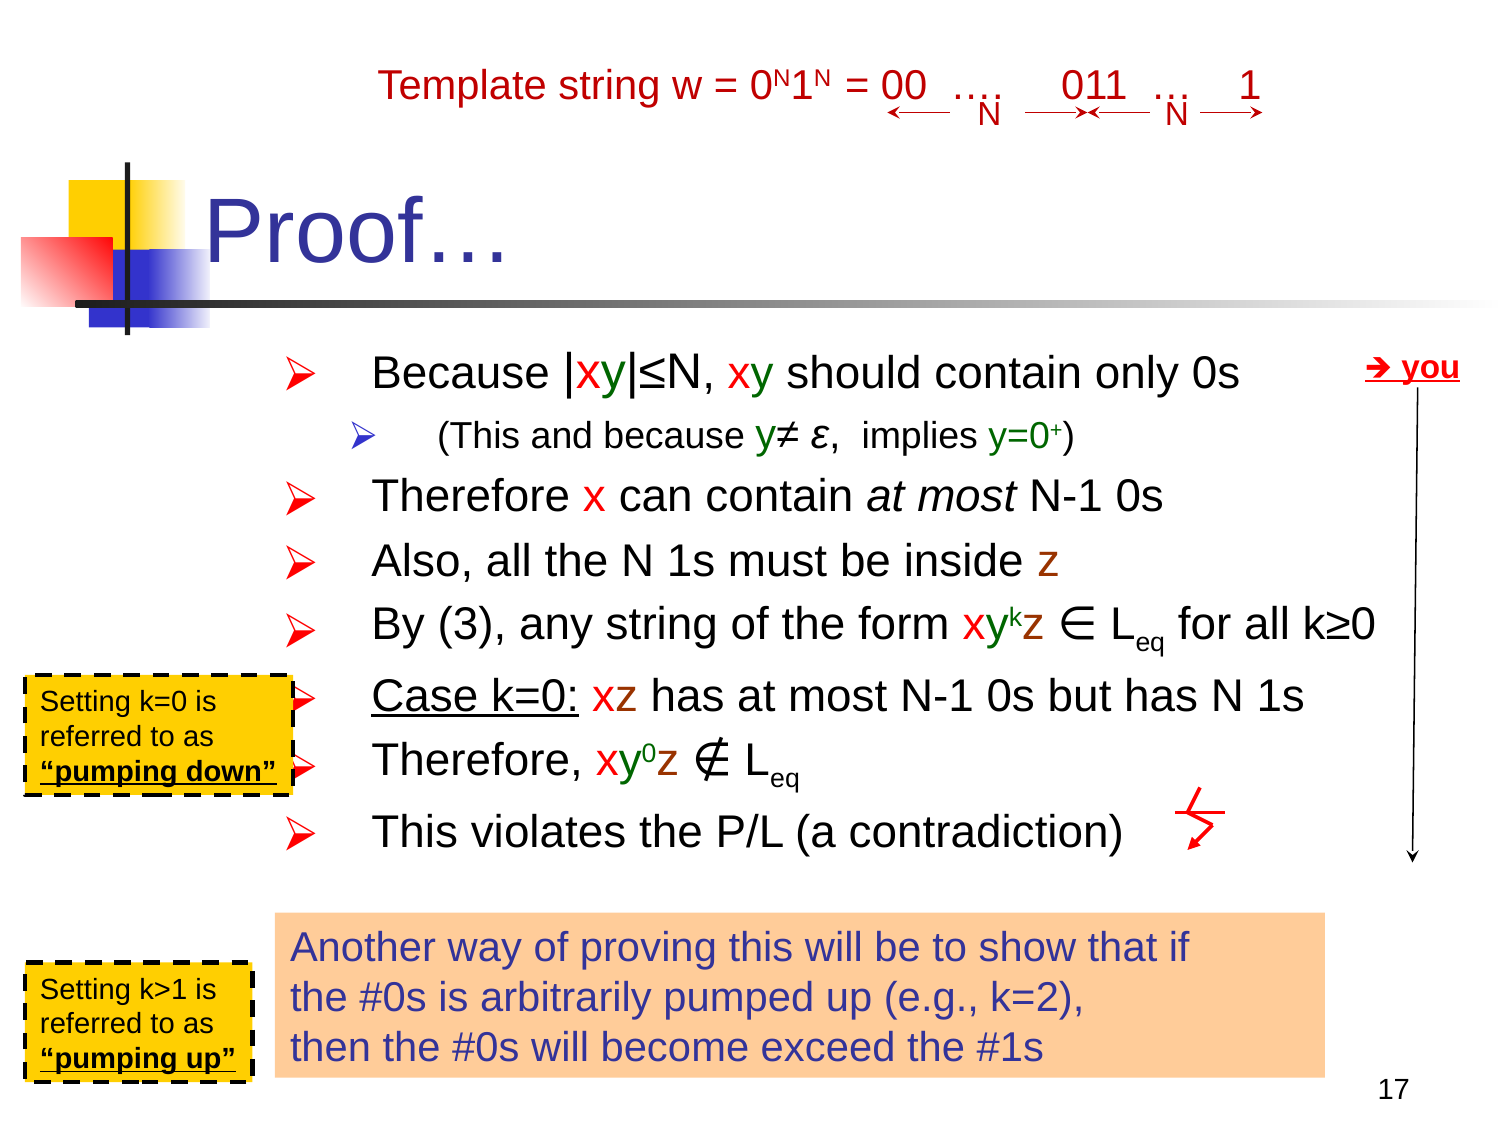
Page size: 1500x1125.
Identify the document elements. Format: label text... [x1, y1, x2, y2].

list Because |xy|≤N, xy should contain only 0s (This and because y≠ ε, implies y=0+) Therefore x can contain at most N-1 0s Also, all the N 1s must be inside z By (3), any string of the form xykz ∈ Leq for all k≥0 Case k=0: xz has at most N-1 0s but has N 1s Therefore, xy0z ∉ Leq This violates the P/L (a contradiction) [193, 331, 1469, 1006]
text_box N [1149, 84, 1205, 140]
slide_number ‹#› [1112, 1037, 1425, 1113]
text_box 🡺 you [1350, 337, 1486, 393]
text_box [1174, 787, 1226, 851]
text_box Template string w = 0N1N = 00 …. 011 … 1 [362, 50, 1299, 115]
title Proof… [188, 101, 1468, 289]
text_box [1412, 387, 1418, 863]
text_box Setting k>1 is referred to as “pumping up” [24, 962, 253, 1083]
text_box N [962, 84, 1017, 140]
text_box Another way of proving this will be to show that if the #0s is arbitrarily pumped up (e.g., k=2), then the #0s will become exceed the #1s [274, 912, 1325, 1078]
text_box Setting k=0 is referred to as “pumping down” [24, 674, 294, 795]
